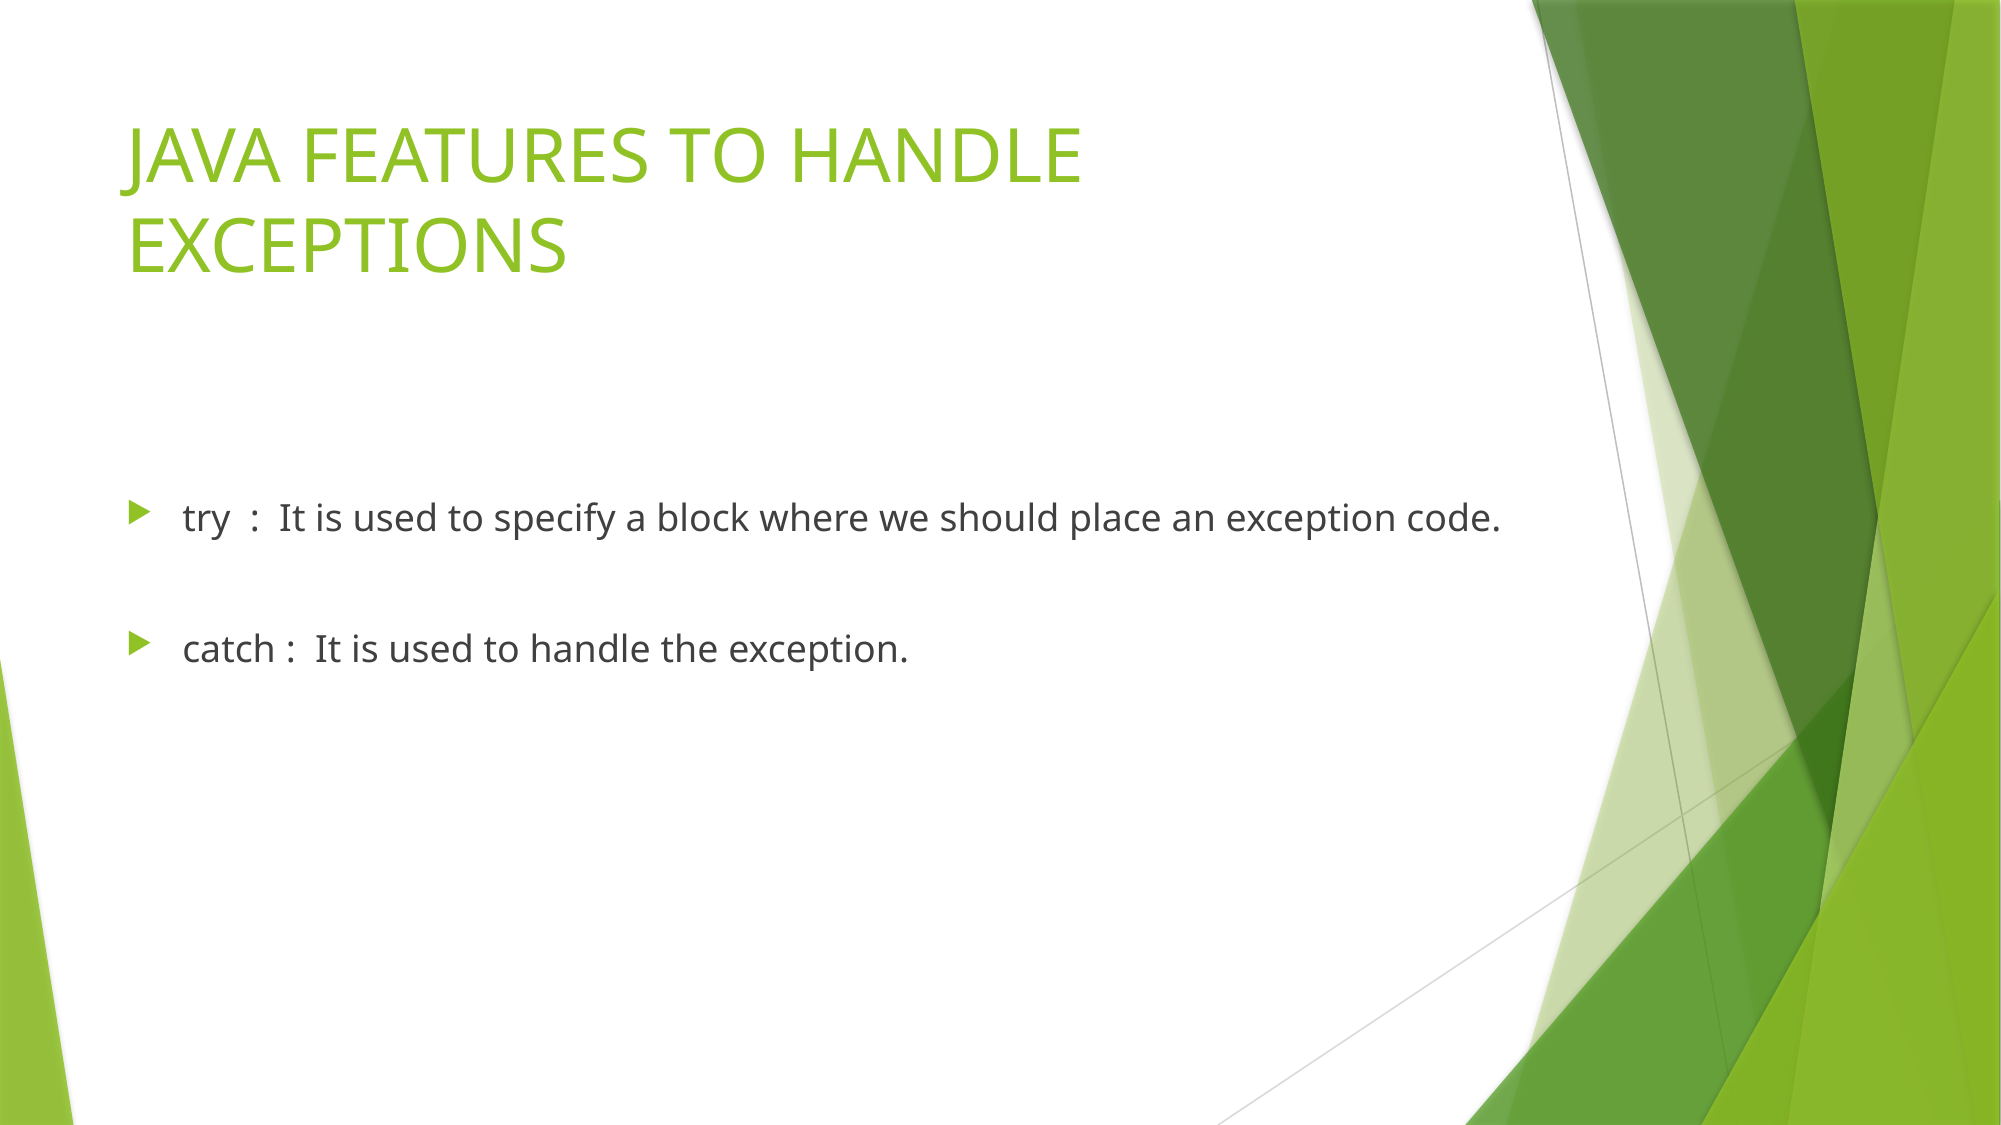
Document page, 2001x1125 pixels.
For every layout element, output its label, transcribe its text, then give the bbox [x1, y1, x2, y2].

list try : It is used to specify a block where we should place an exception code. catch : It is used to handle the exception. [111, 354, 1522, 992]
title JAVA FEATURES TO HANDLE EXCEPTIONS [111, 99, 1522, 317]
